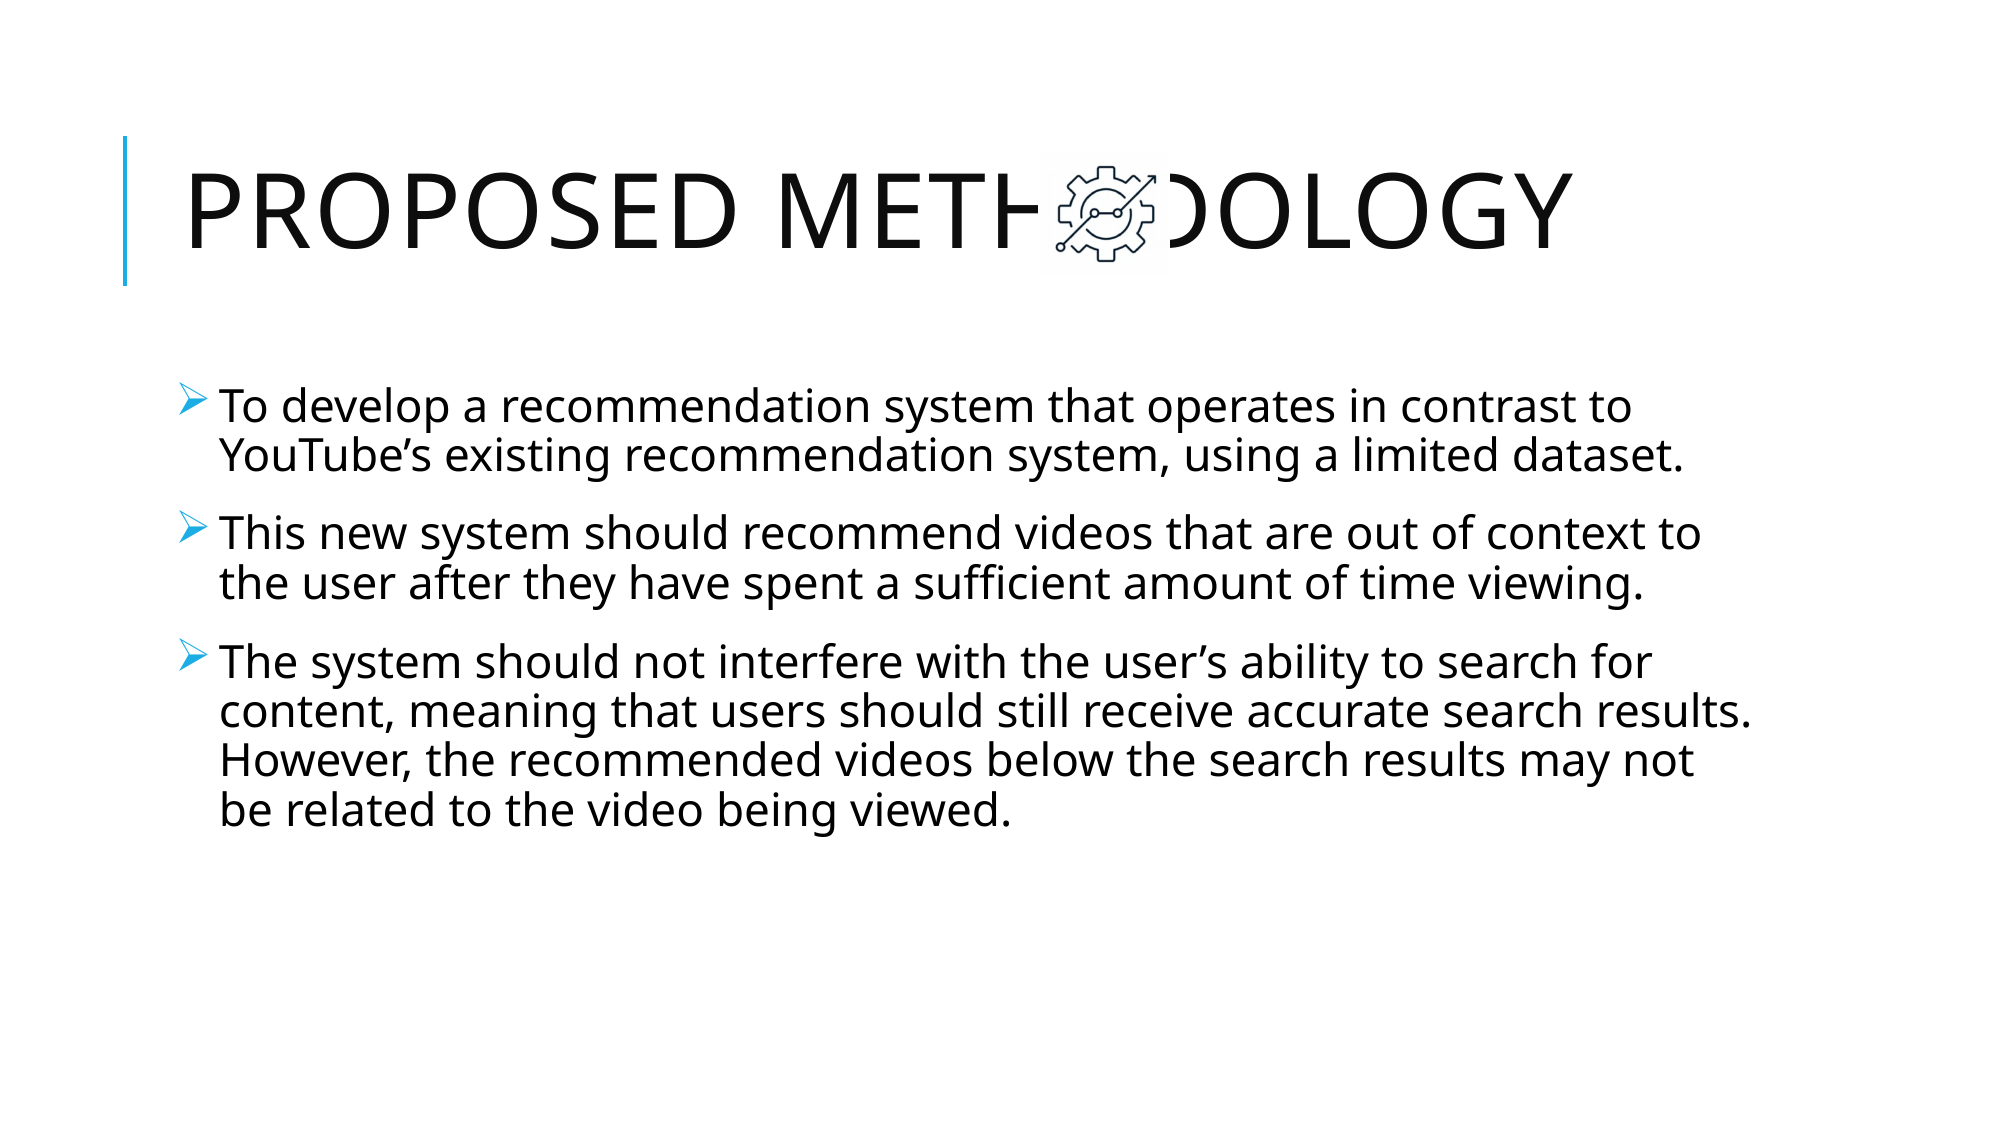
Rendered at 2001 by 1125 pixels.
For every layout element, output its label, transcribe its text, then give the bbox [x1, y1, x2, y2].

picture [1038, 150, 1170, 277]
title PROPOSED METHADOLOGY [168, 96, 1763, 342]
list To develop a recommendation system that operates in contrast to YouTube’s existing recommendation system, using a limited dataset. This new system should recommend videos that are out of context to the user after they have spent a sufficient amount of time viewing. The system should not interfere with the user’s ability to search for content, meaning that users should still receive accurate search results. However, the recommended videos below the search results may not be related to the video being viewed. [168, 375, 1763, 1035]
